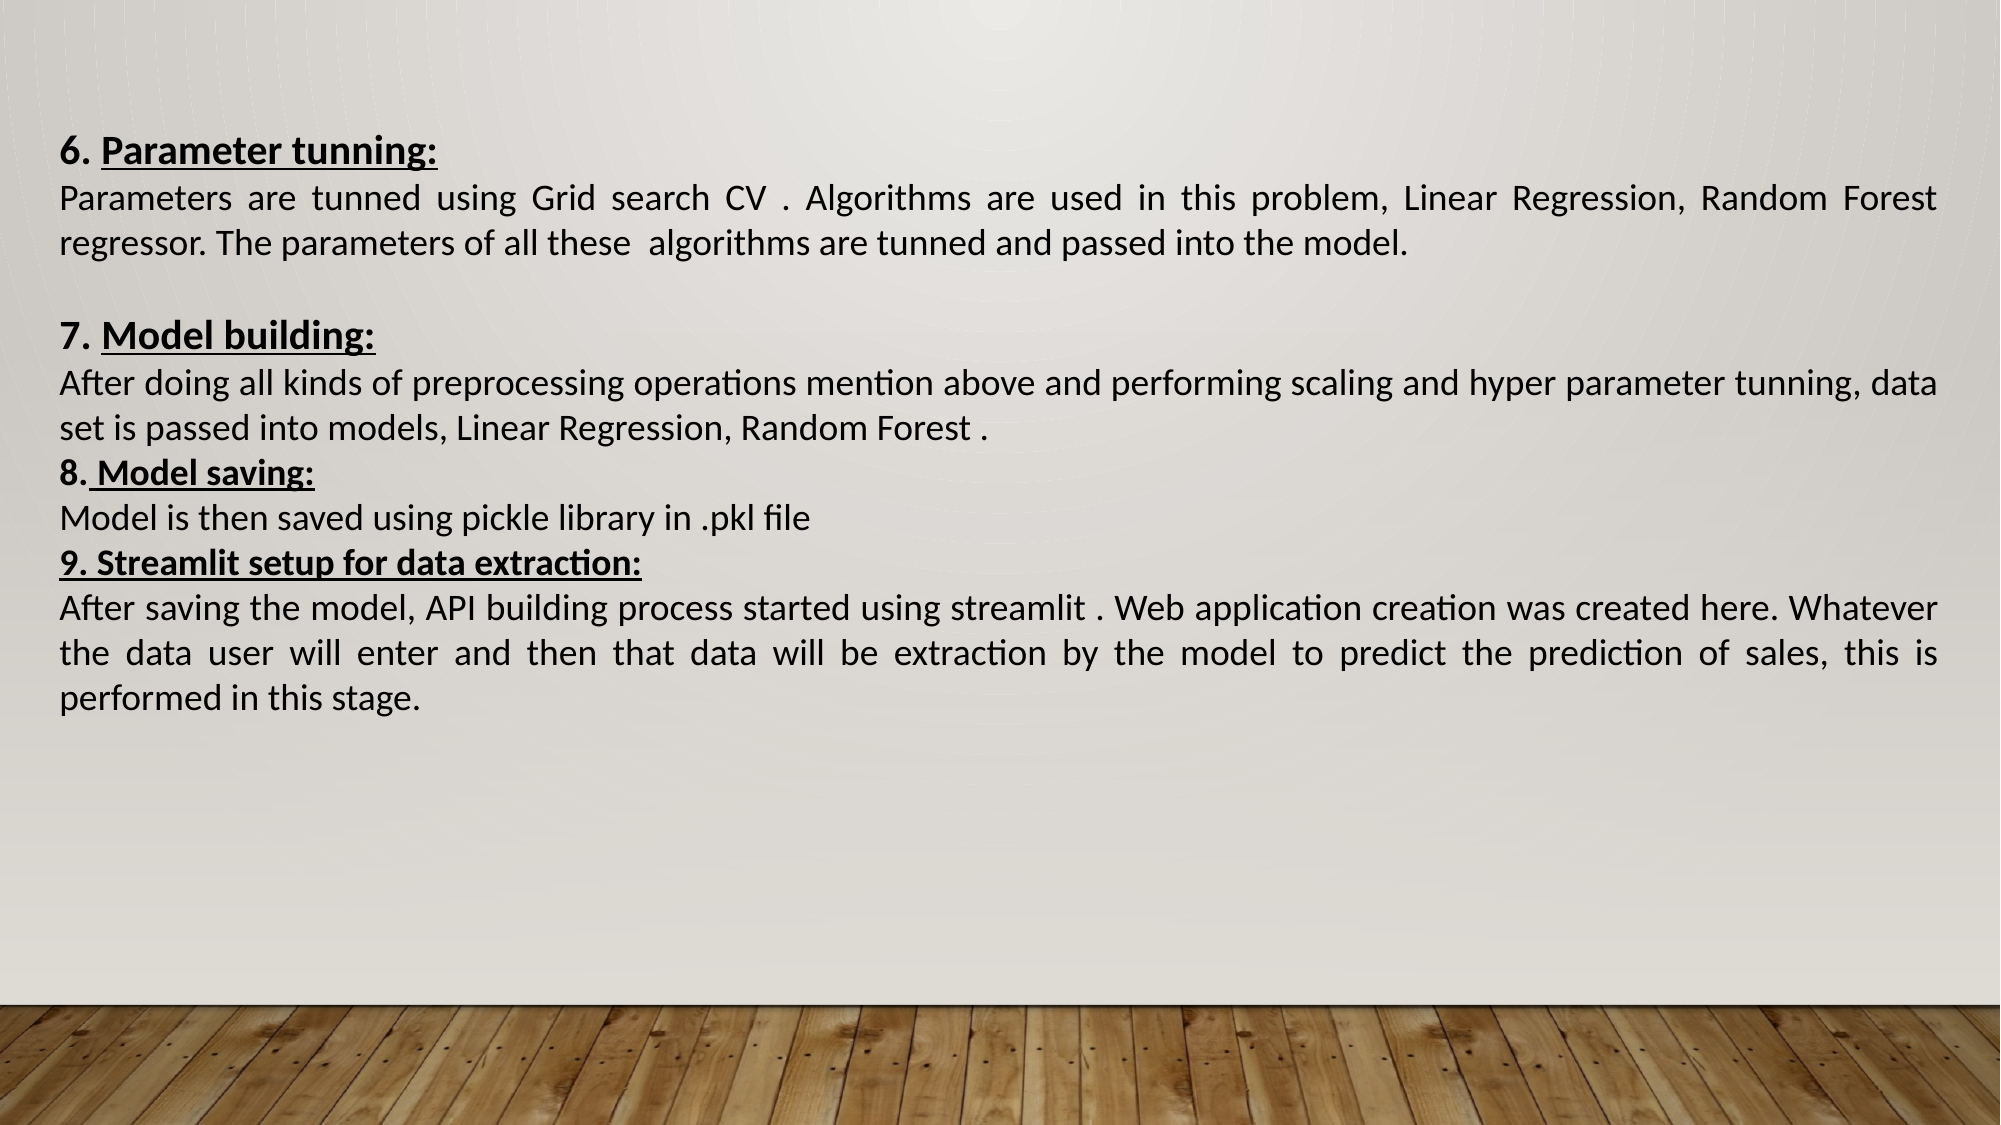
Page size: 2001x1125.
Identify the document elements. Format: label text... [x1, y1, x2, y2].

picture [0, 1005, 2000, 1125]
text_box 6. Parameter tunning: Parameters are tunned using Grid search CV . Algorithms are used in this problem, Linear Regression, Random Forest regressor. The parameters of all these algorithms are tunned and passed into the model. 7. Model building: After doing all kinds of preprocessing operations mention above and performing scaling and hyper parameter tunning, data set is passed into models, Linear Regression, Random Forest . 8. Model saving: Model is then saved using pickle library in .pkl file 9. Streamlit setup for data extraction: After saving the model, API building process started using streamlit . Web application creation was created here. Whatever the data user will enter and then that data will be extraction by the model to predict the prediction of sales, this is performed in this stage. [44, 115, 1956, 816]
